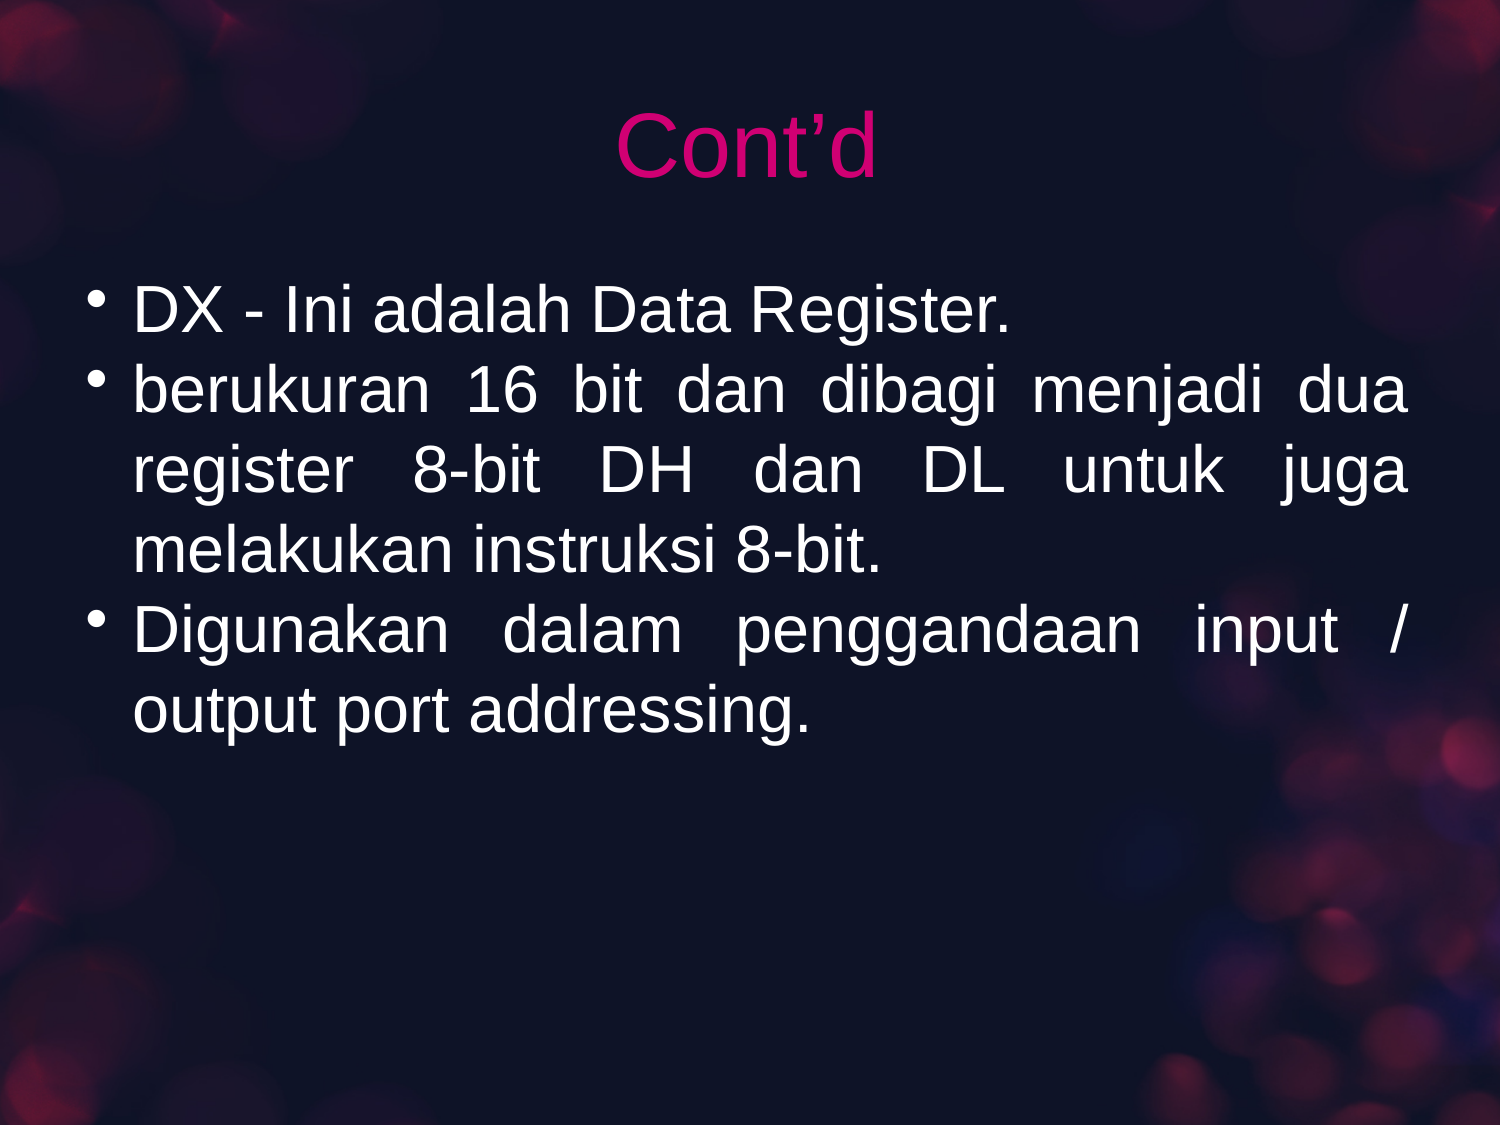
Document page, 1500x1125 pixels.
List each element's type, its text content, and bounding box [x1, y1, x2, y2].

list DX - Ini adalah Data Register. berukuran 16 bit dan dibagi menjadi dua register 8-bit DH dan DL untuk juga melakukan instruksi 8-bit. Digunakan dalam penggandaan input / output port addressing. [70, 258, 1425, 1001]
title Cont’d [70, 47, 1425, 236]
picture [0, 0, 1500, 1125]
